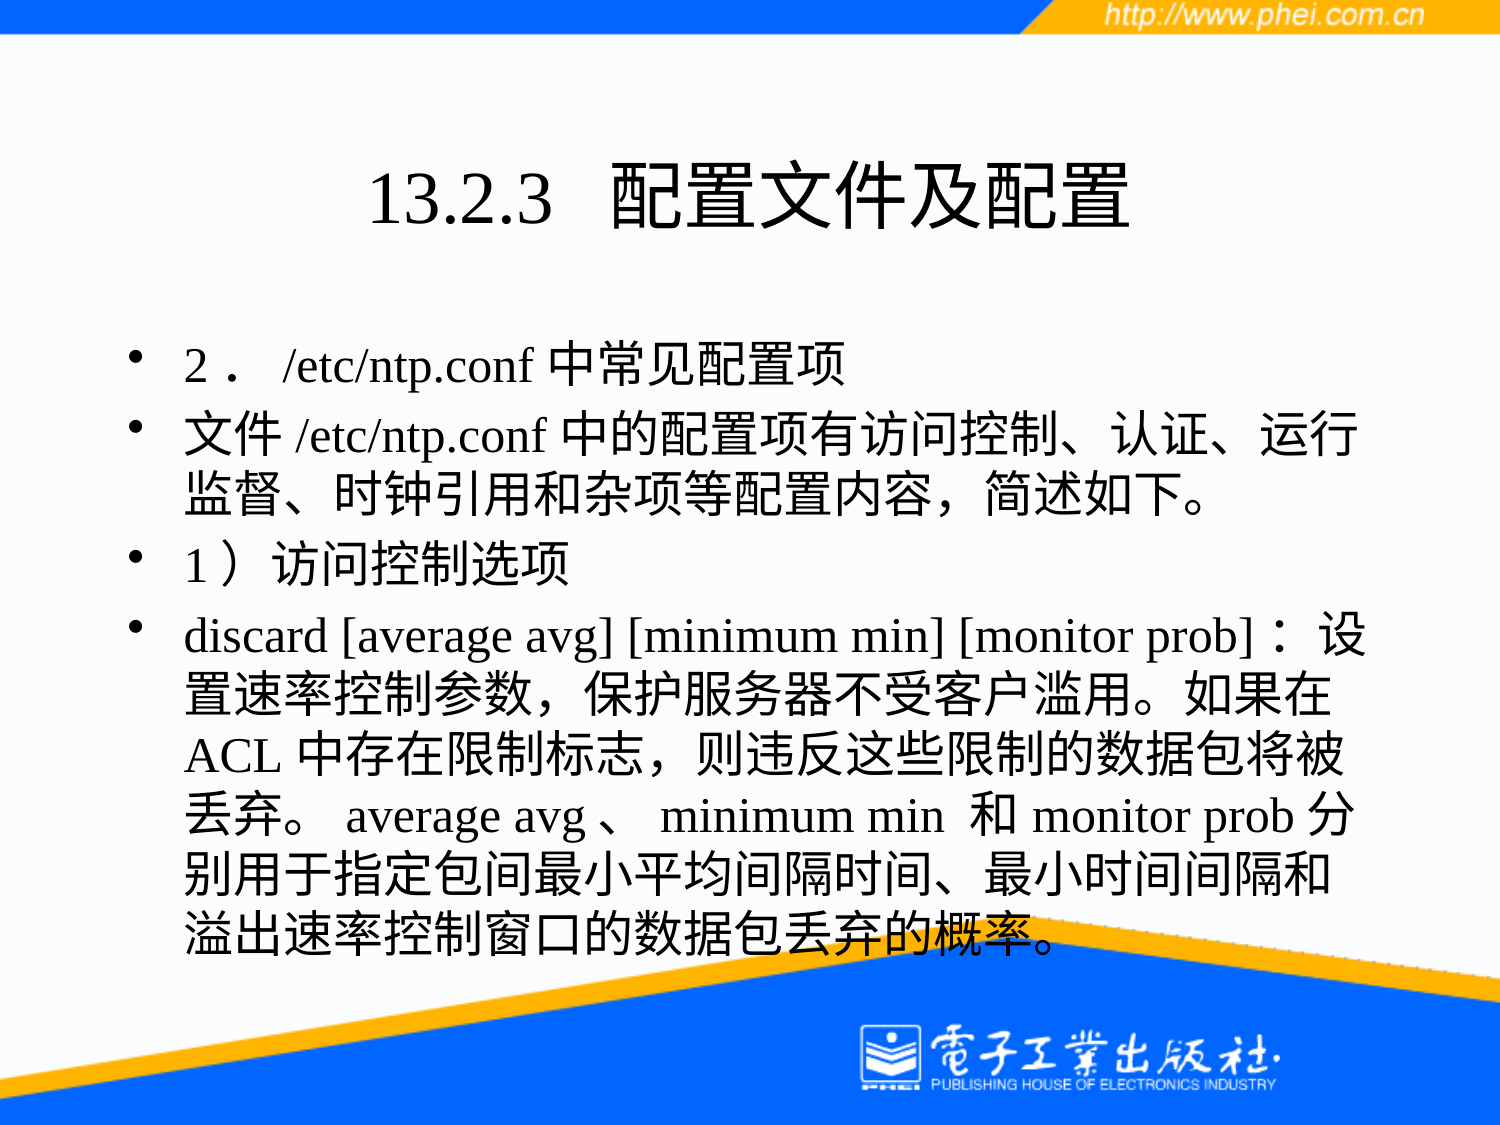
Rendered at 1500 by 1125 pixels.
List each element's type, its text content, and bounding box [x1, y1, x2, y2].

title 13.2.3 配置文件及配置 [112, 99, 1388, 288]
picture [0, 0, 1500, 1125]
list 2．/etc/ntp.conf中常见配置项 文件/etc/ntp.conf中的配置项有访问控制、认证、运行监督、时钟引用和杂项等配置内容，简述如下。 1）访问控制选项 discard [average avg] [minimum min] [monitor prob]：设置速率控制参数，保护服务器不受客户滥用。如果在ACL中存在限制标志，则违反这些限制的数据包将被丢弃。average avg、minimum min 和monitor prob分别用于指定包间最小平均间隔时间、最小时间间隔和溢出速率控制窗口的数据包丢弃的概率。 [112, 324, 1388, 1001]
